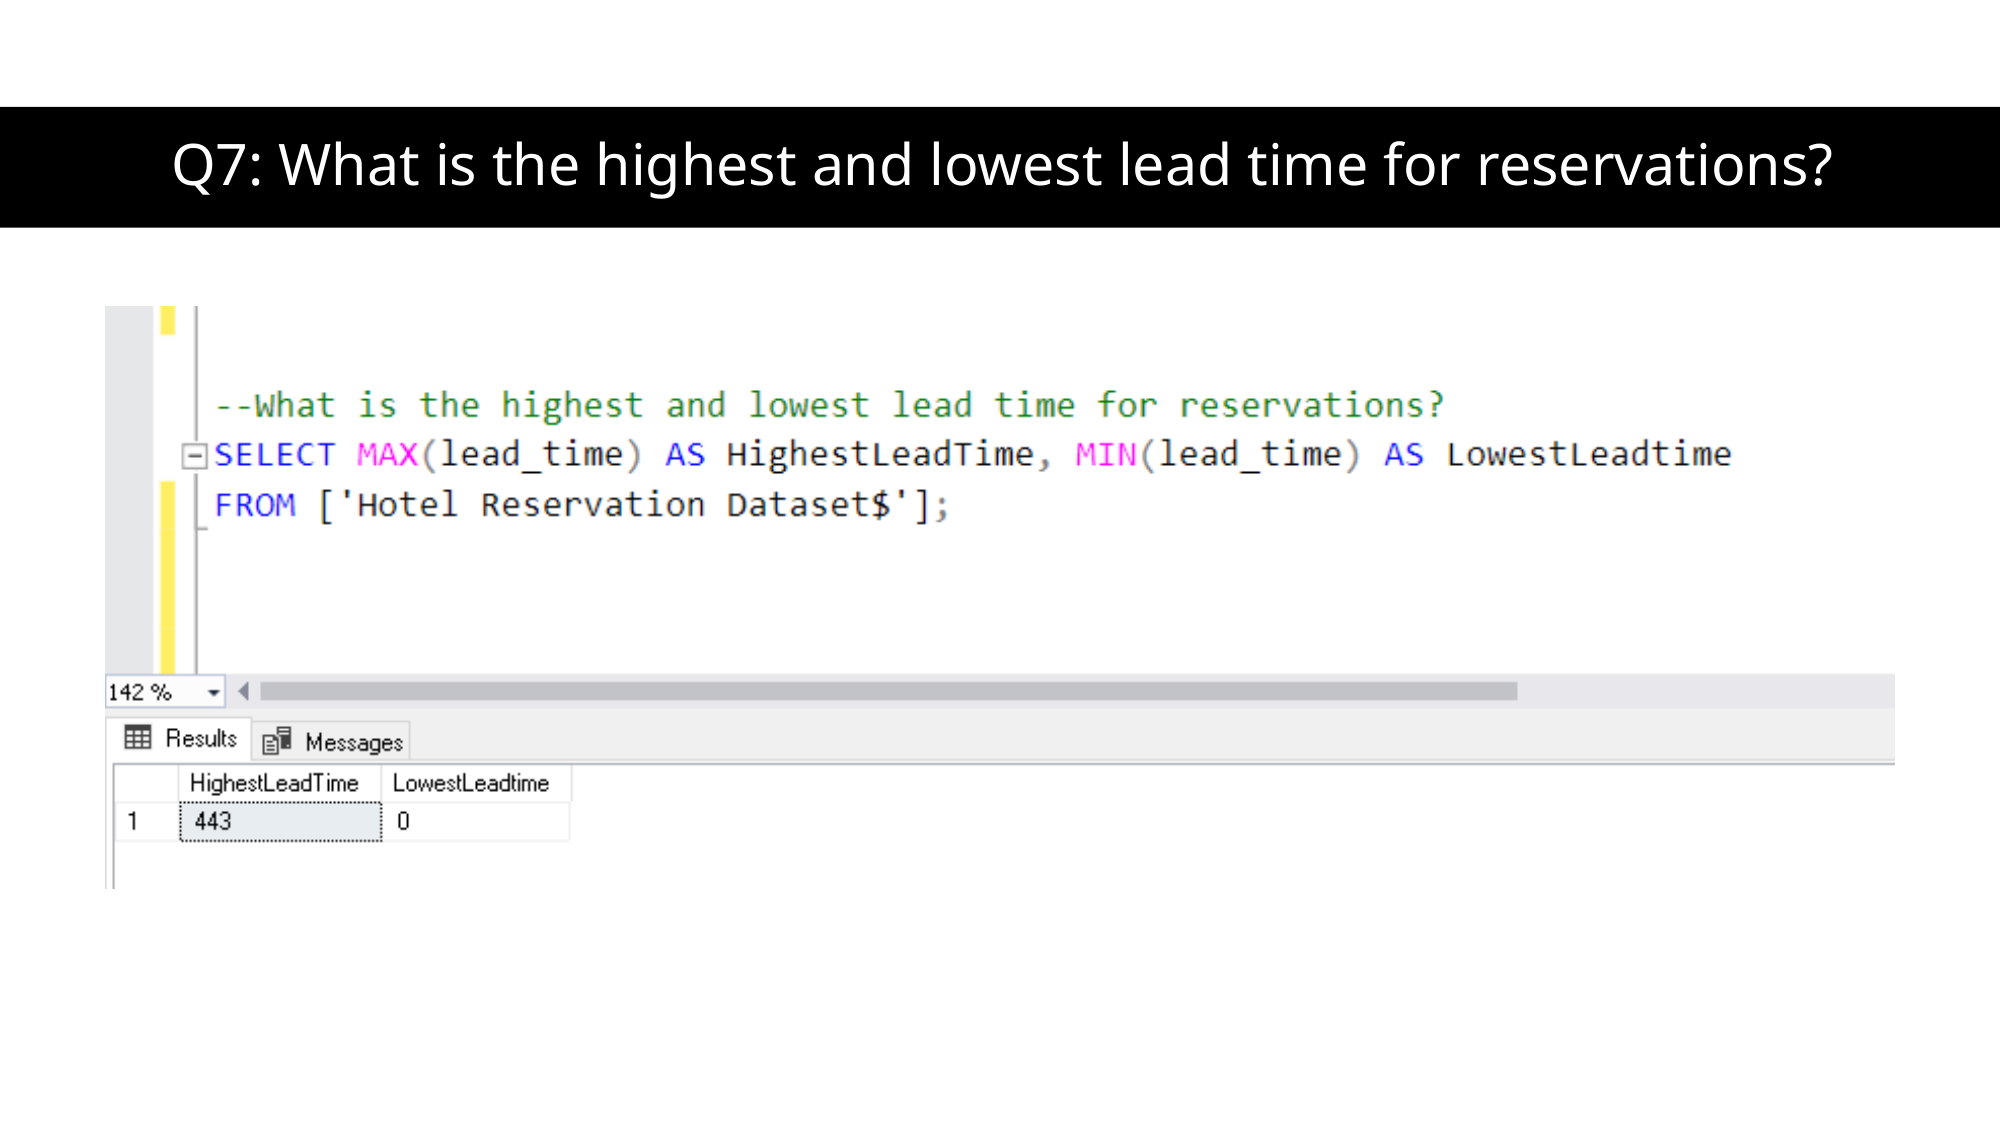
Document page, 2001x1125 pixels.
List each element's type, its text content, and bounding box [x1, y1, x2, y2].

title Q7: What is the highest and lowest lead time for reservations? [91, 105, 1931, 228]
text_box [0, 105, 2000, 229]
picture [104, 306, 1895, 889]
